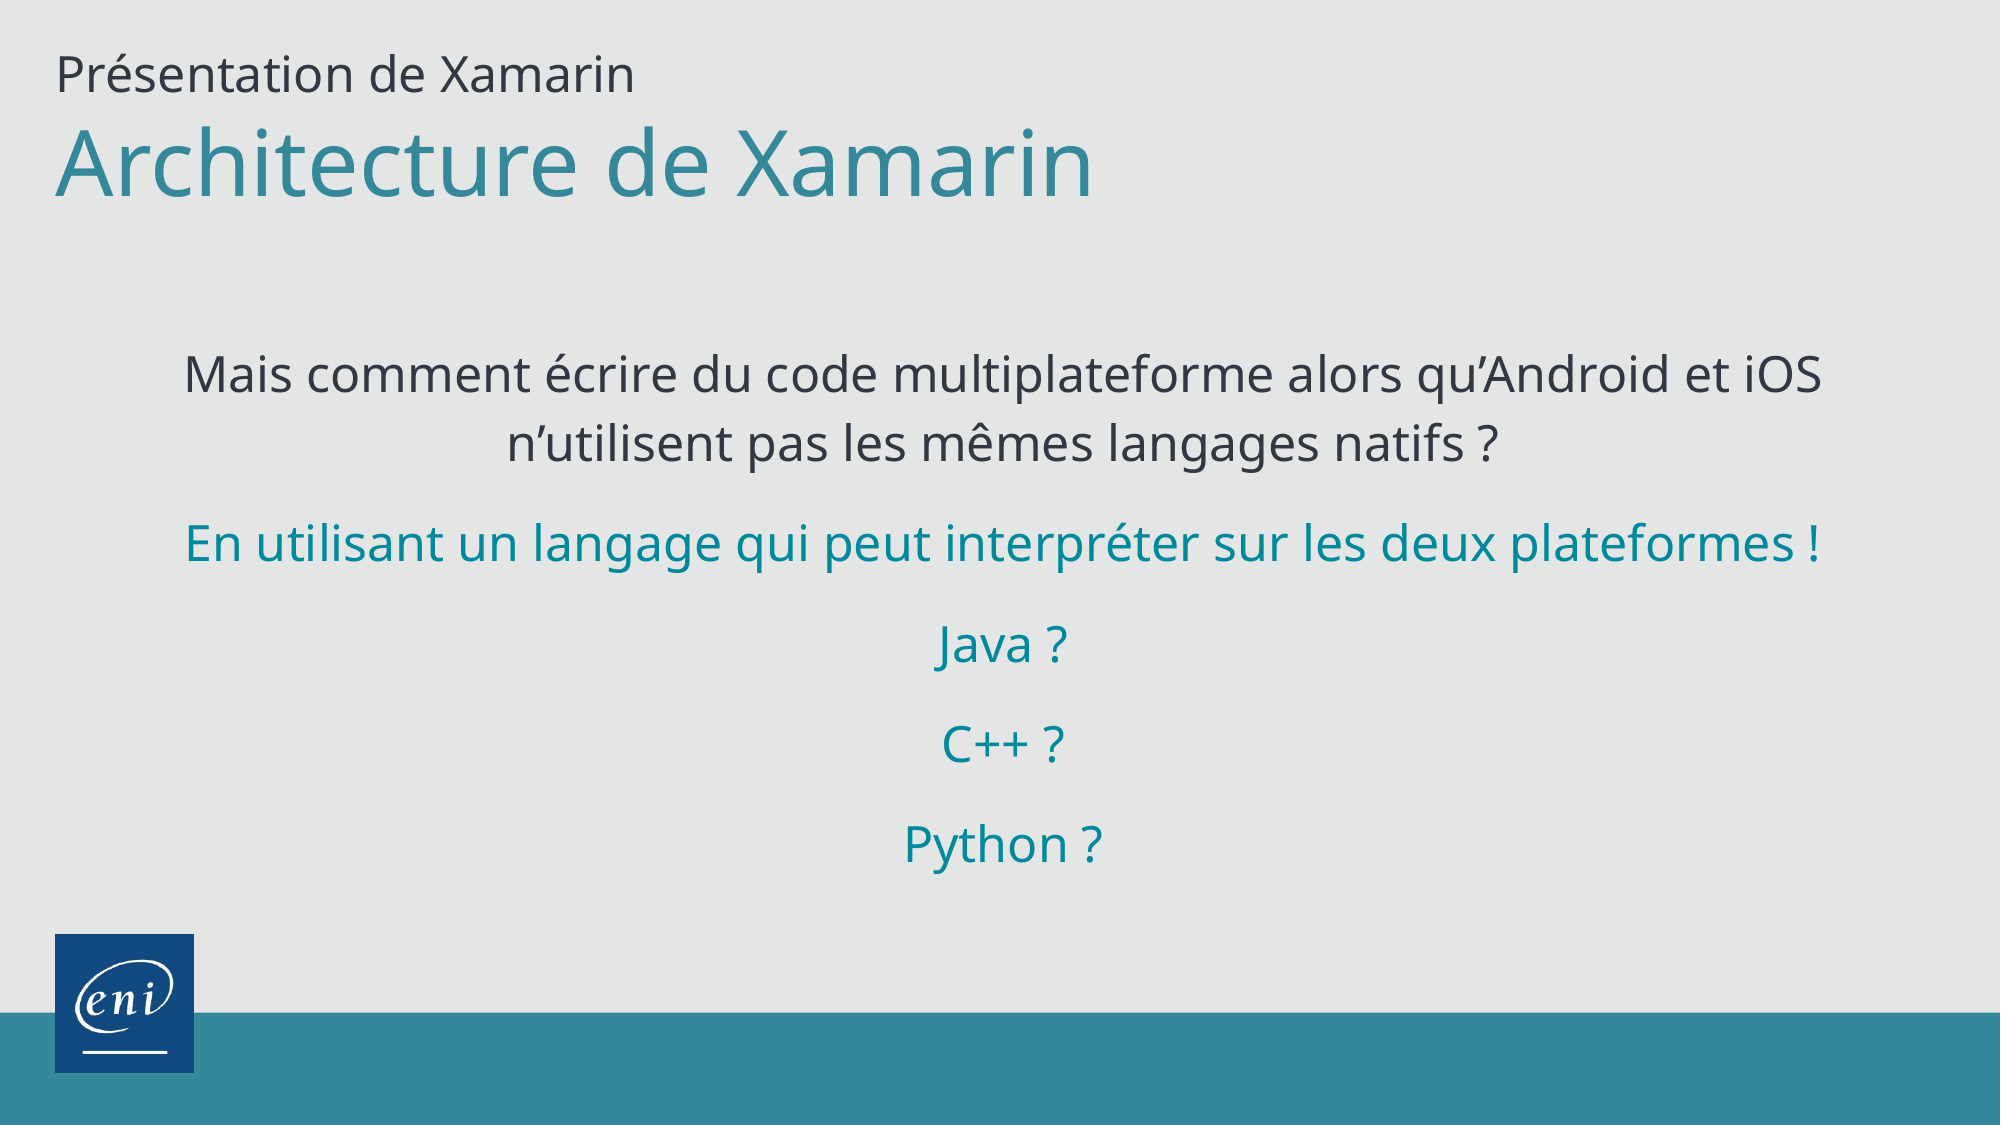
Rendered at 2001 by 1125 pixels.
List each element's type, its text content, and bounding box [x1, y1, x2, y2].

text_box Mais comment écrire du code multiplateforme alors qu’Android et iOS n’utilisent pas les mêmes langages natifs ? En utilisant un langage qui peut interpréter sur les deux plateformes ! Java ? C++ ? Python ? [124, 326, 1883, 749]
text_box Présentation de Xamarin [55, 31, 1952, 103]
picture [55, 934, 194, 1073]
text_box Architecture de Xamarin [55, 104, 1952, 303]
